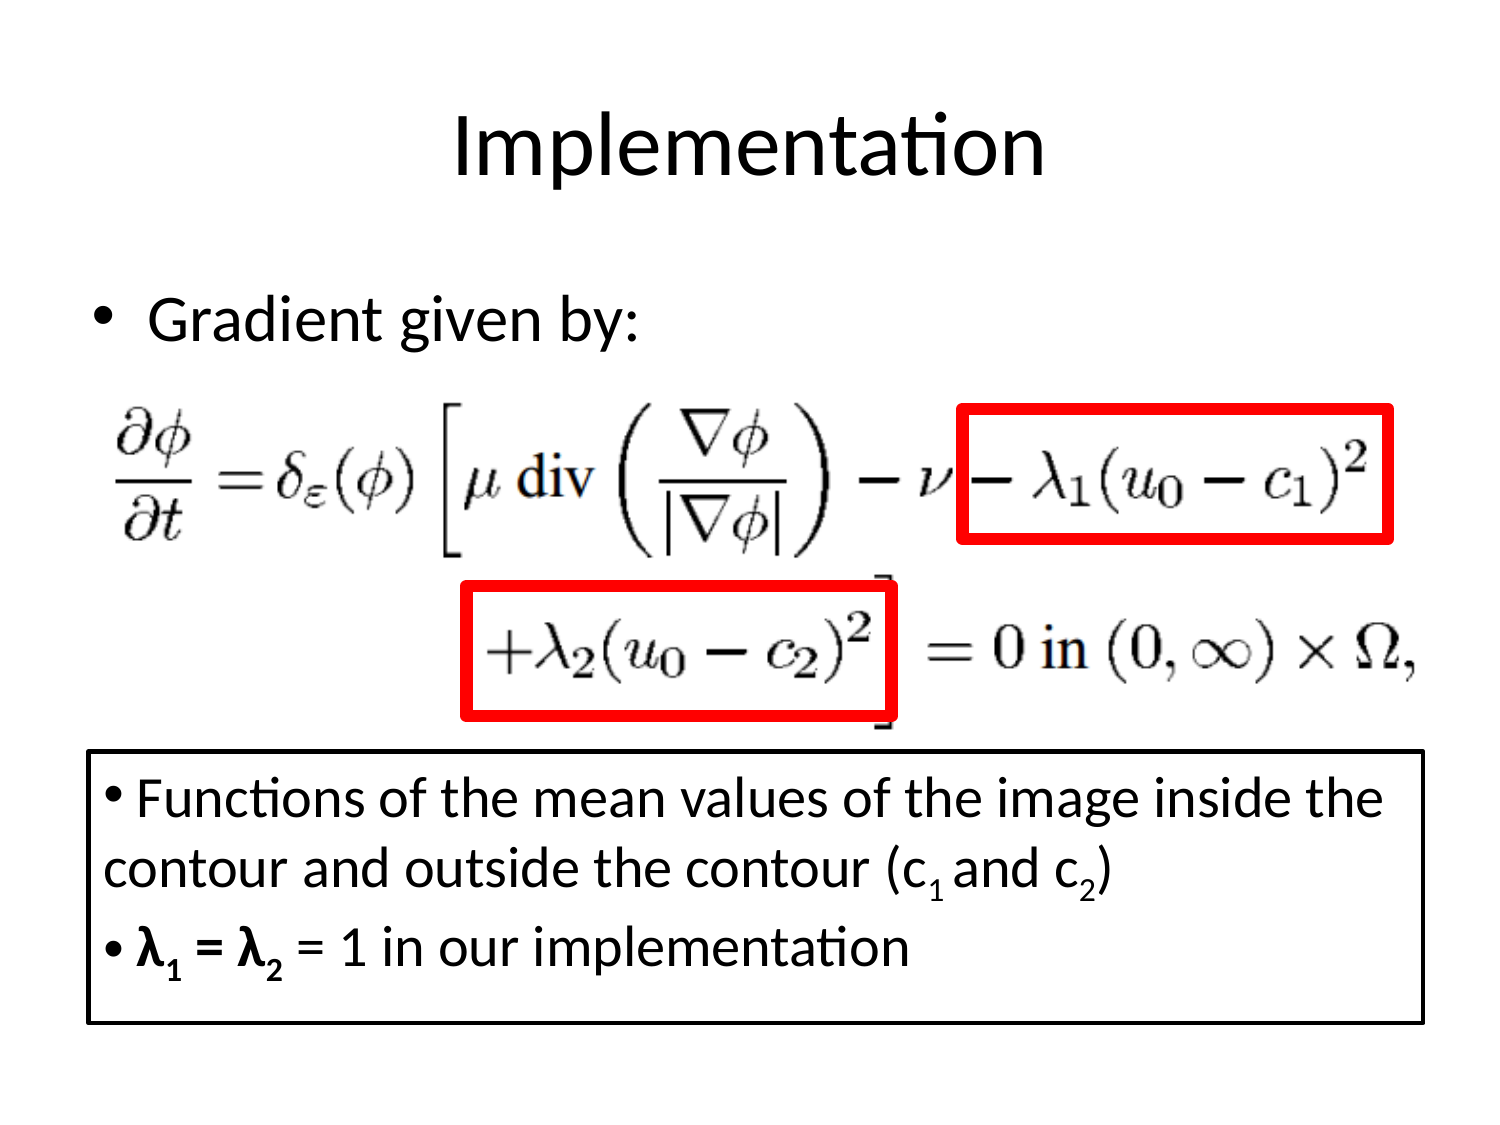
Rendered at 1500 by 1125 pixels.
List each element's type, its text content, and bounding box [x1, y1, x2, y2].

list Gradient given by: [76, 267, 1427, 371]
title Implementation [75, 45, 1425, 233]
picture [52, 373, 1464, 1036]
